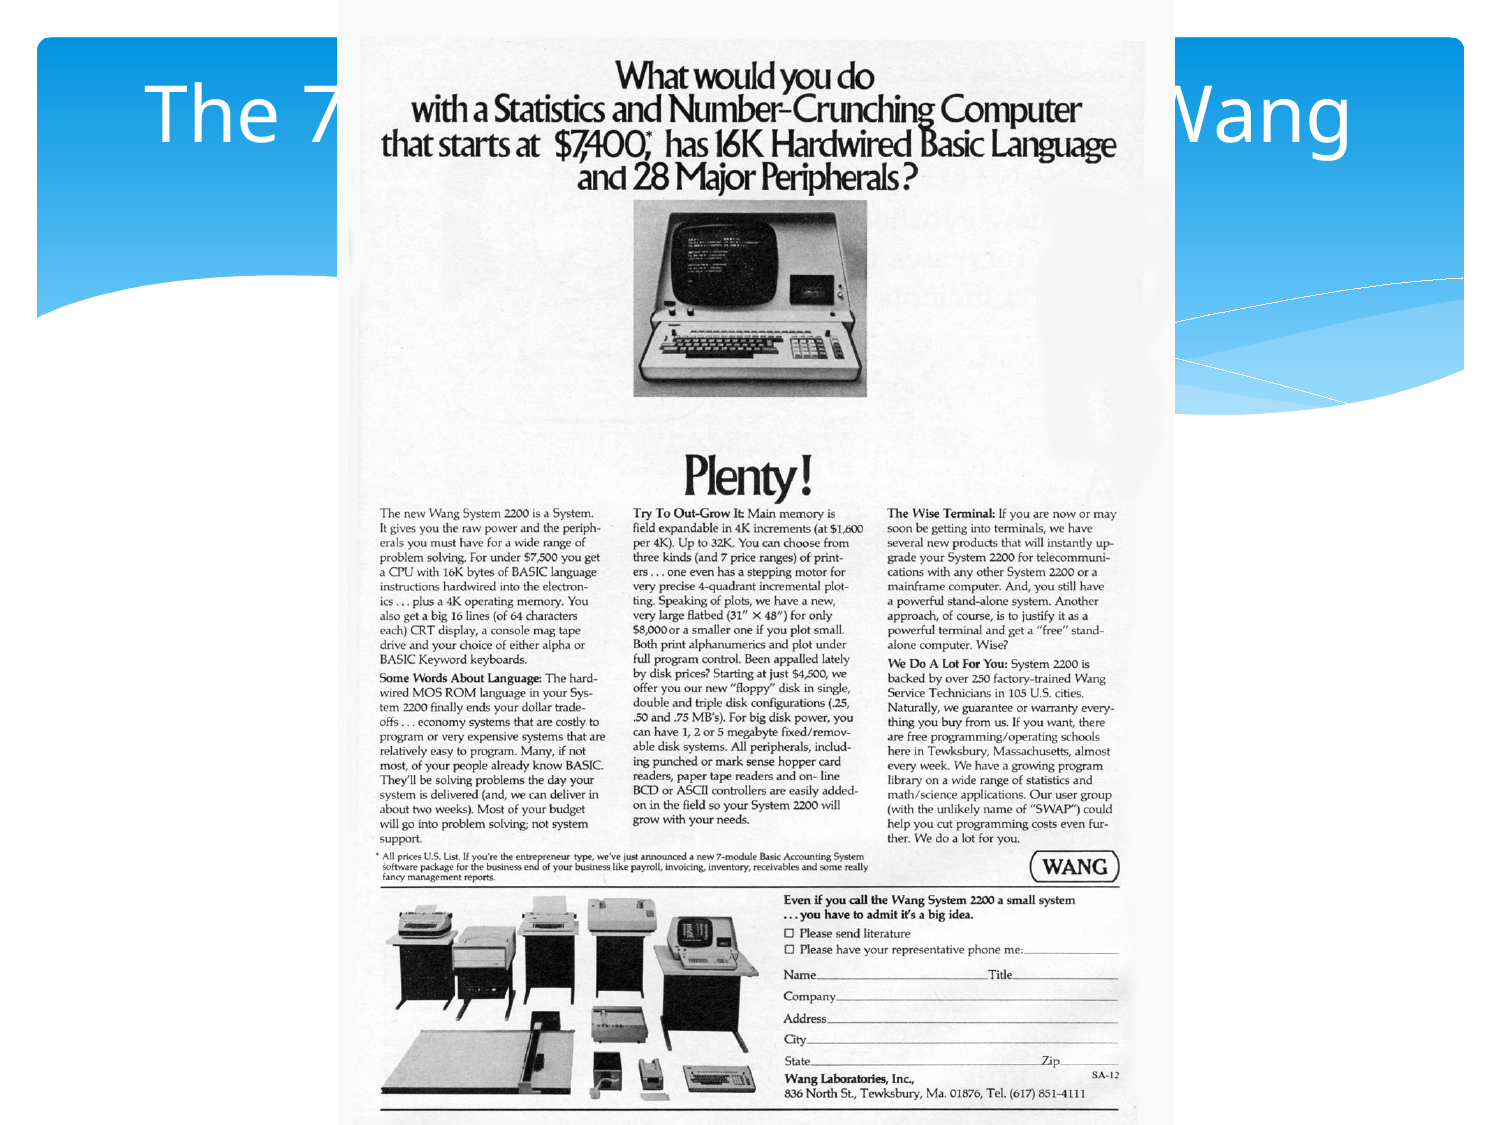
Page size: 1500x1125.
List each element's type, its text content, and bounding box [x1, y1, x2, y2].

title The 74181 was even in the Wang 2200 [1181, 55, 1425, 261]
title The 74181 was even in the Wang 2200 [75, 55, 331, 261]
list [337, 0, 1176, 1125]
